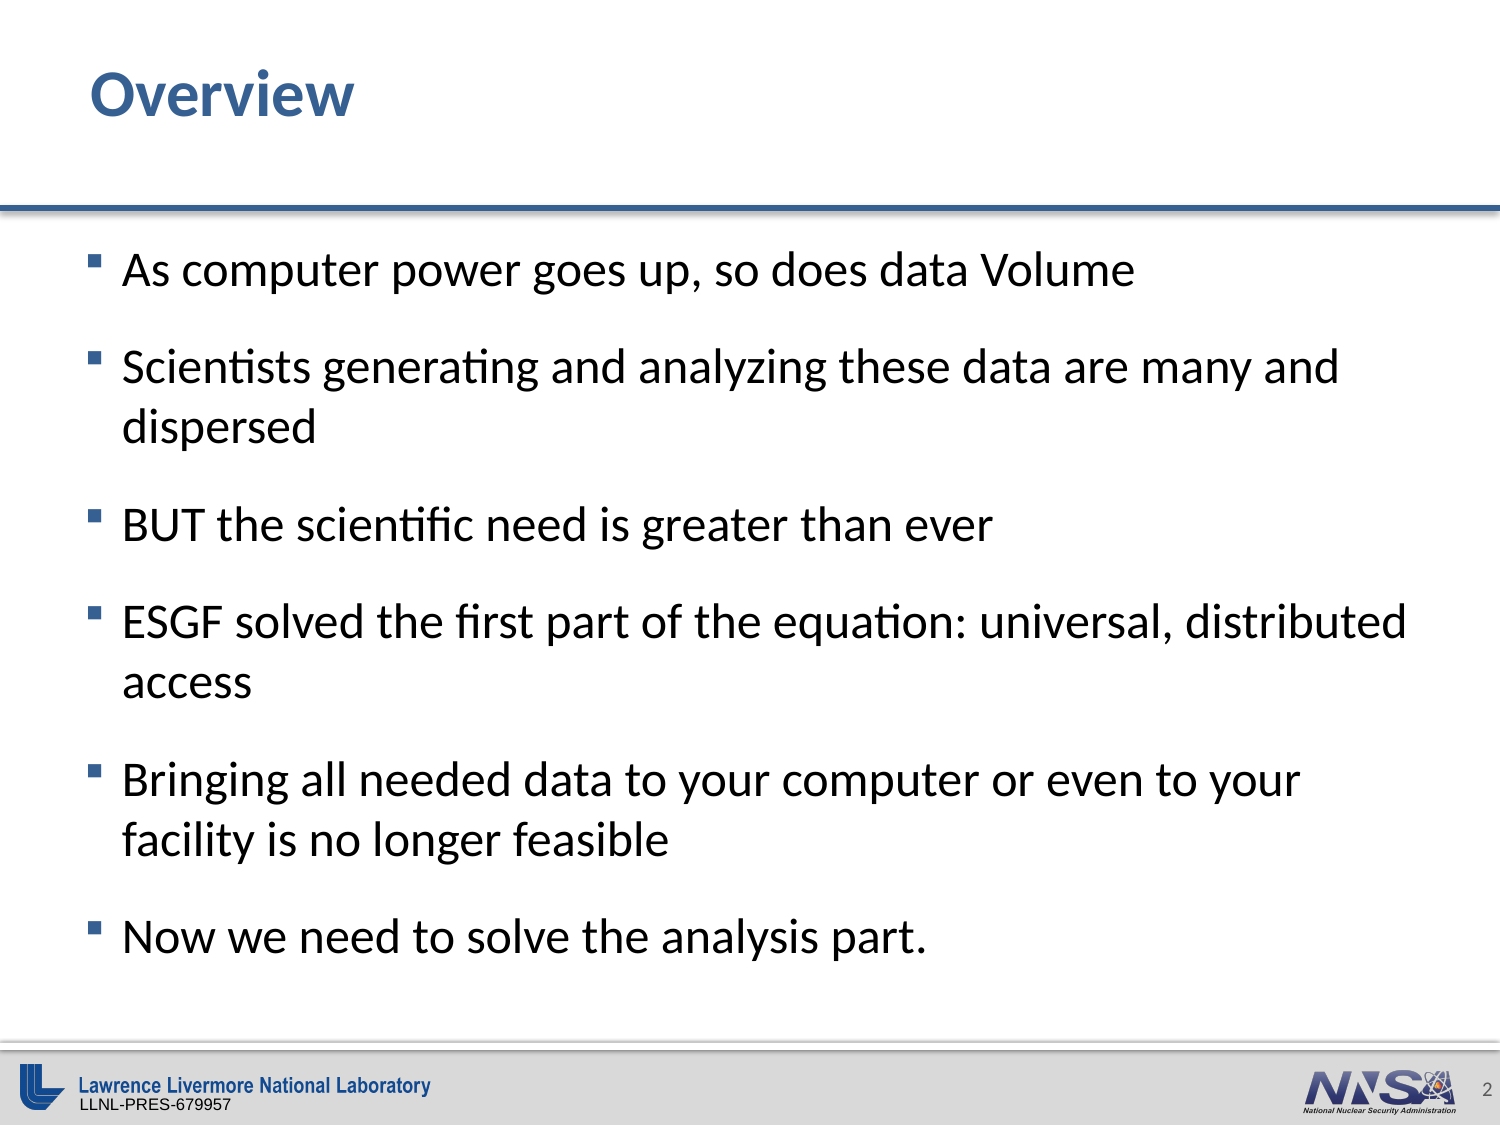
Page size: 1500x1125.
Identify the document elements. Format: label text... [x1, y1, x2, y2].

picture [1296, 1057, 1463, 1122]
title Overview [75, 0, 1425, 190]
list As computer power goes up, so does data Volume Scientists generating and analyzing these data are many and dispersed BUT the scientific need is greater than ever ESGF solved the first part of the equation: universal, distributed access Bringing all needed data to your computer or even to your facility is no longer feasible Now we need to solve the analysis part. [75, 236, 1425, 1042]
picture [20, 1064, 469, 1110]
